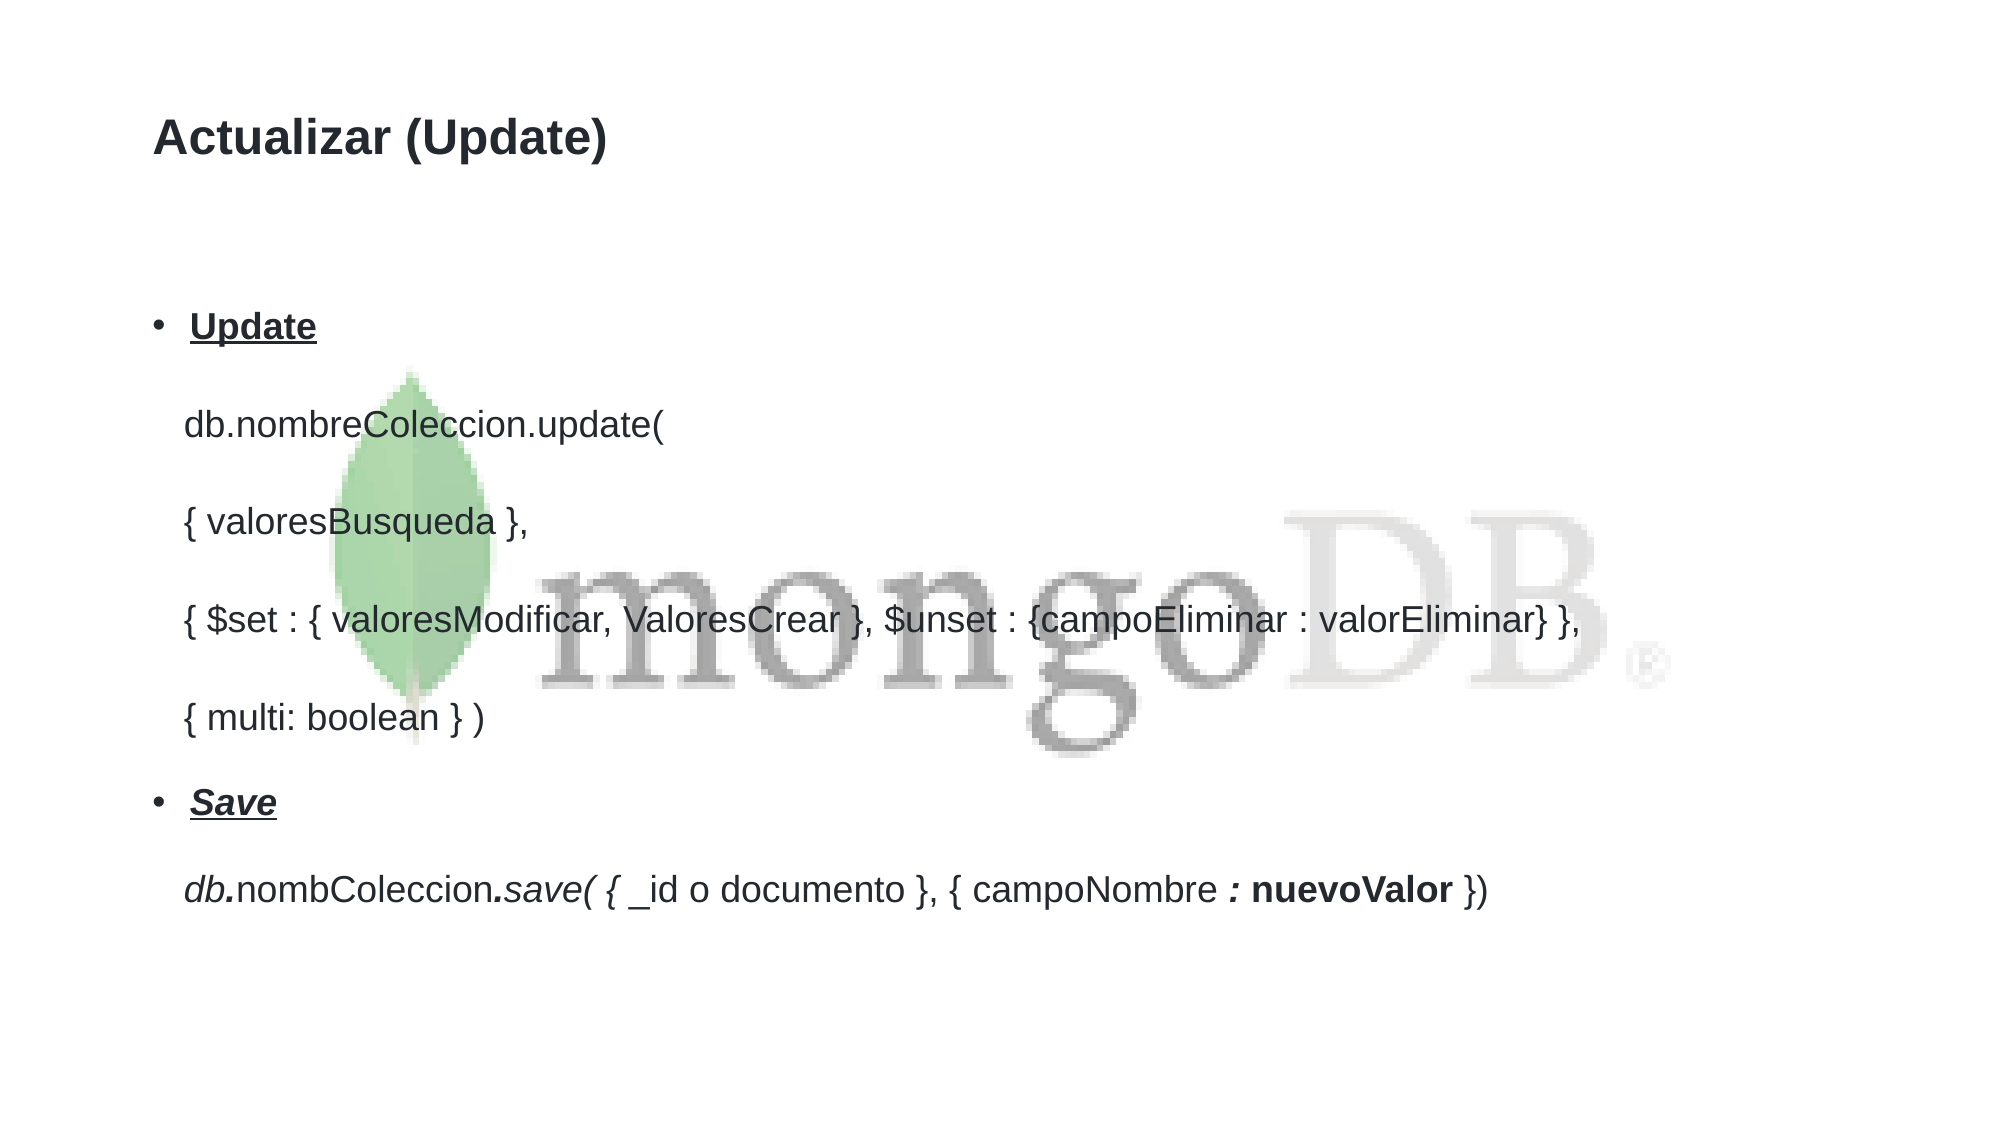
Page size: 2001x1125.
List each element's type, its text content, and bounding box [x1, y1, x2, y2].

title Actualizar (Update) [137, 59, 1863, 278]
list Update db.nombreColeccion.update( { valoresBusqueda }, { $set : { valoresModificar, ValoresCrear }, $unset : {campoEliminar : valorEliminar} }, { multi: boolean } ) Save db.nombColeccion.save( { _id o documento }, { campoNombre : nuevoValor }) [137, 299, 1863, 1014]
